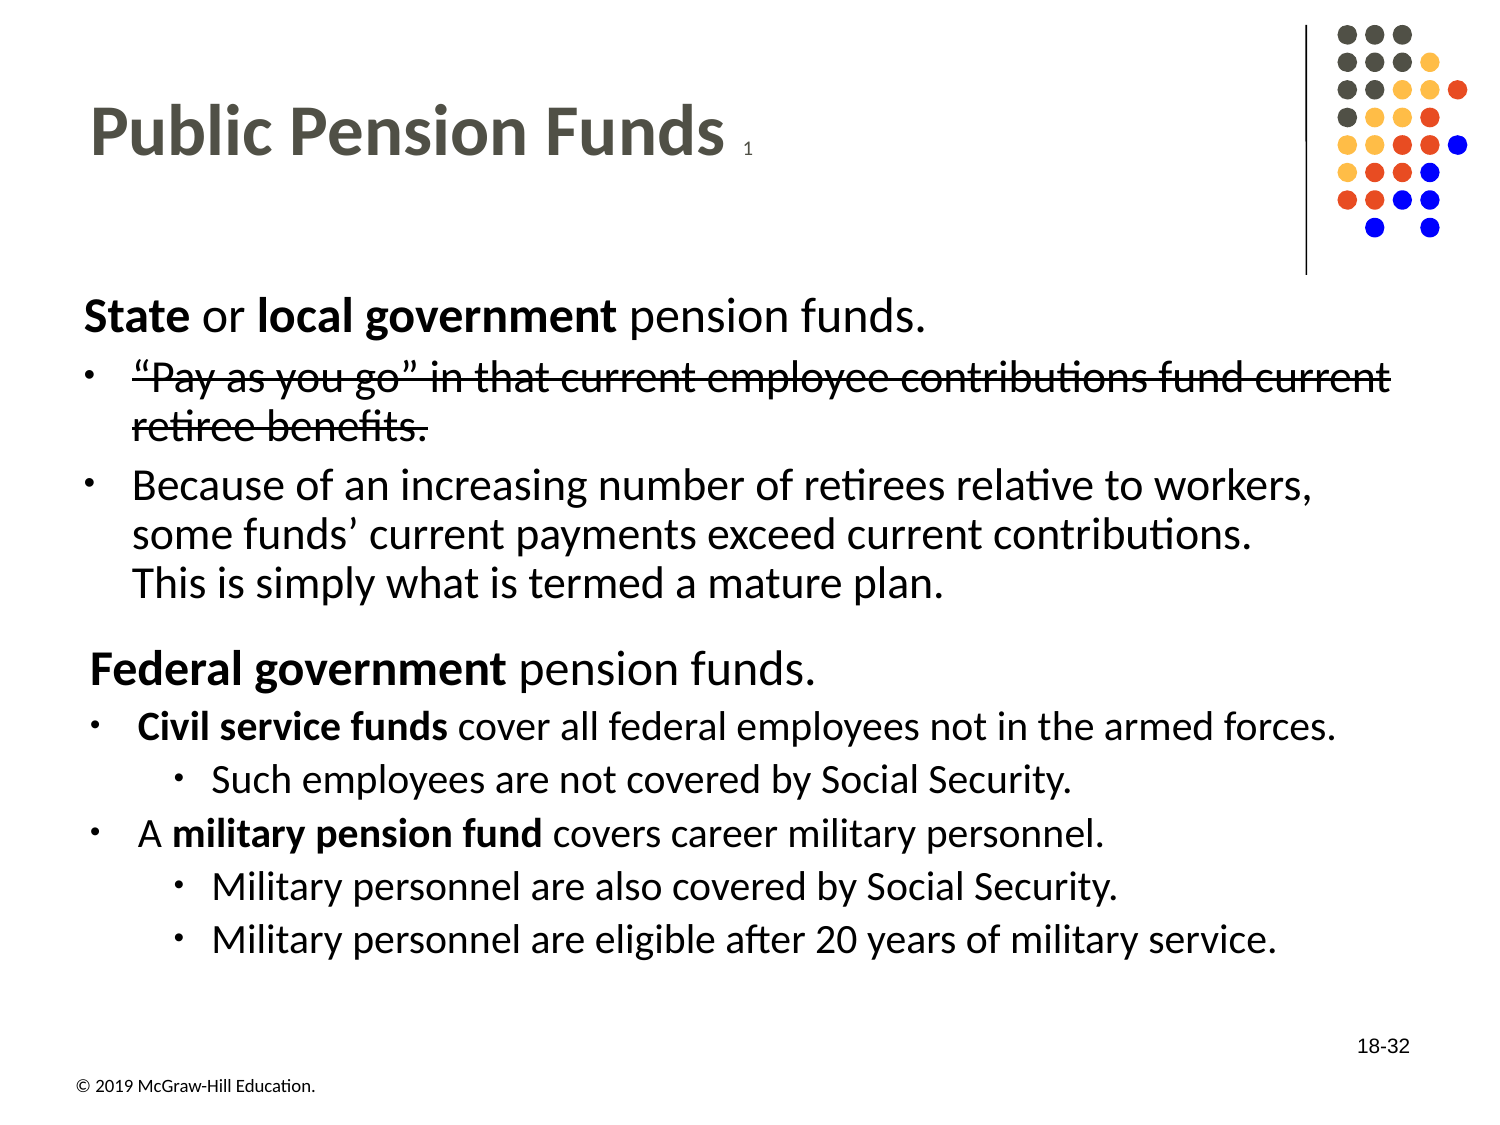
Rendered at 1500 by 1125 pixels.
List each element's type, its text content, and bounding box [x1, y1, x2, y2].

list Federal government pension funds. Civil service funds cover all federal employees not in the armed forces. Such employees are not covered by Social Security. A military pension fund covers career military personnel. Military personnel are also covered by Social Security. Military personnel are eligible after 20 years of military service. [75, 634, 1425, 1058]
slide_number 18-32 [1074, 1025, 1425, 1100]
list State or local government pension funds. “Pay as you go” in that current employee contributions fund current retiree benefits. Because of an increasing number of retirees relative to workers, some funds’ current payments exceed current contributions. This is simply what is termed a mature plan. [68, 282, 1425, 629]
title Public Pension Funds 1 [75, 20, 1313, 233]
